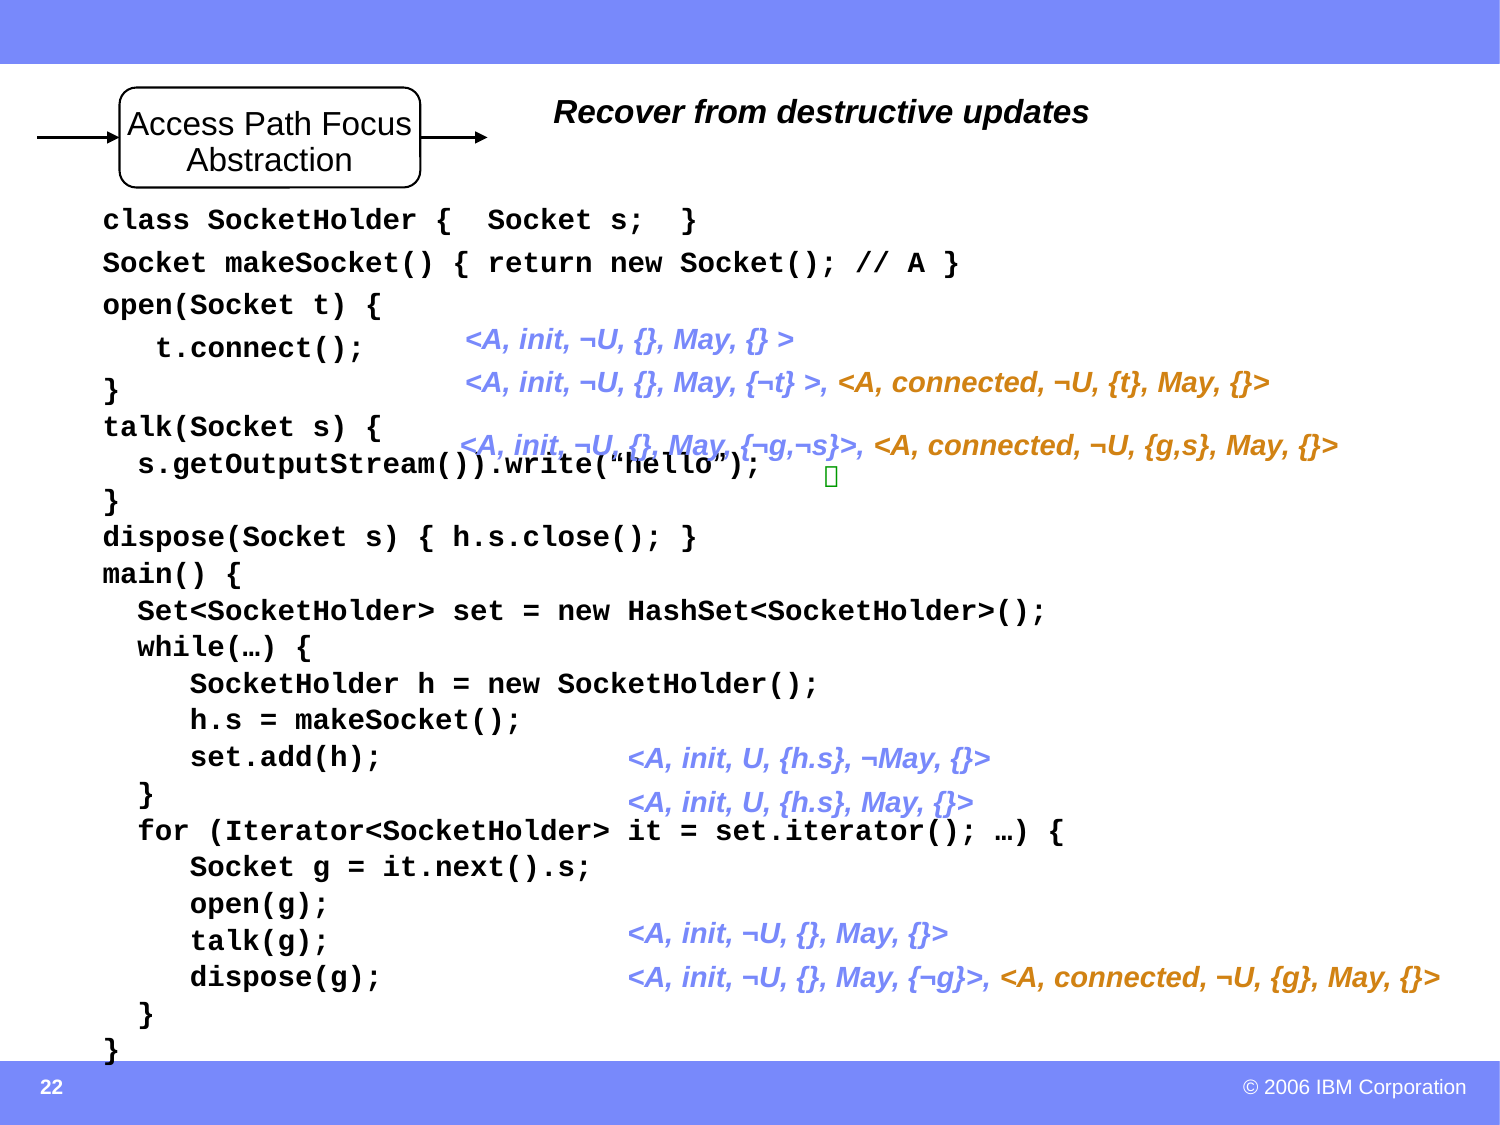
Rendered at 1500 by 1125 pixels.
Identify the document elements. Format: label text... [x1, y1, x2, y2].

slide_number 22 [25, 1066, 191, 1119]
text_box Recover from destructive updates [538, 99, 1106, 135]
text_box <A, init, ¬U, {}, May, {} > <A, init, ¬U, {}, May, {¬t} >, <A, connected, ¬U, {t}, May, {}> [449, 312, 1338, 425]
text_box <A, init, U, {h.s}, ¬May, {}> <A, init, U, {h.s}, May, {}> <A, init, ¬U, {}, May, {}> <A, init, ¬U, {}, May, {¬g}>, <A, connected, ¬U, {g}, May, {}> [612, 732, 1500, 895]
list class SocketHolder { Socket s; } Socket makeSocket() { return new Socket(); // A } open(Socket t) { t.connect(); } talk(Socket s) { s.getOutputStream()).write(“hello”); } dispose(Socket s) { h.s.close(); } main() { Set<SocketHolder> set = new HashSet<SocketHolder>(); while(…) { SocketHolder h = new SocketHolder(); h.s = makeSocket(); set.add(h); } for (Iterator<SocketHolder> it = set.iterator(); …) { Socket g = it.next().s; open(g); talk(g); dispose(g); } } [87, 200, 1125, 841]
text_box <A, init, ¬U, {}, May, {¬g,¬s}>, <A, connected, ¬U, {g,s}, May, {}>  [444, 434, 1500, 547]
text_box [37, 87, 488, 188]
